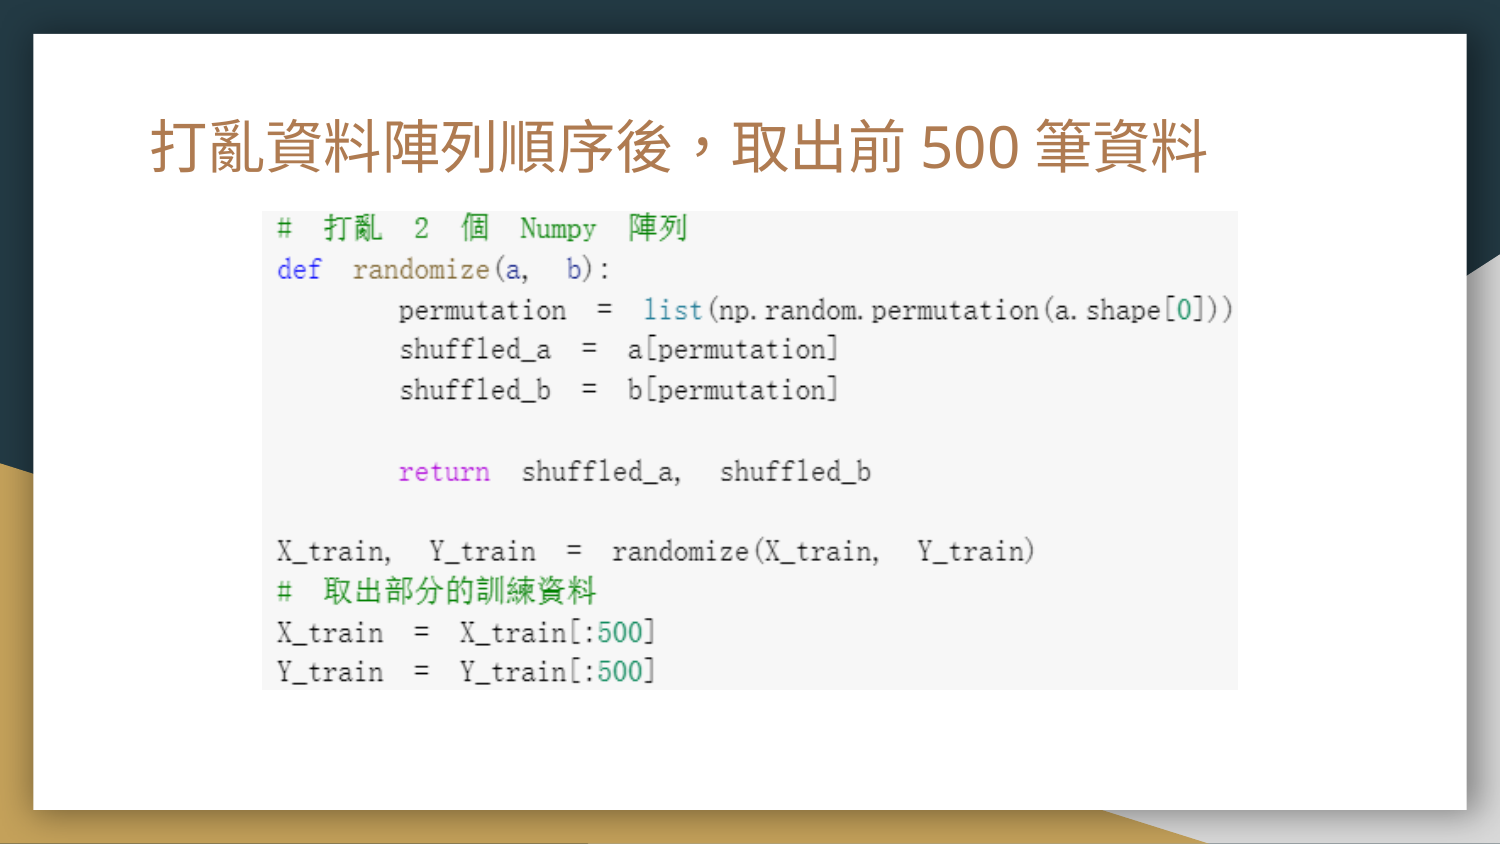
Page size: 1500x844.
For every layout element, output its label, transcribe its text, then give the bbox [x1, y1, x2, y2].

title 打亂資料陣列順序後，取出前500筆資料 [134, 94, 1366, 183]
picture [261, 211, 1239, 690]
